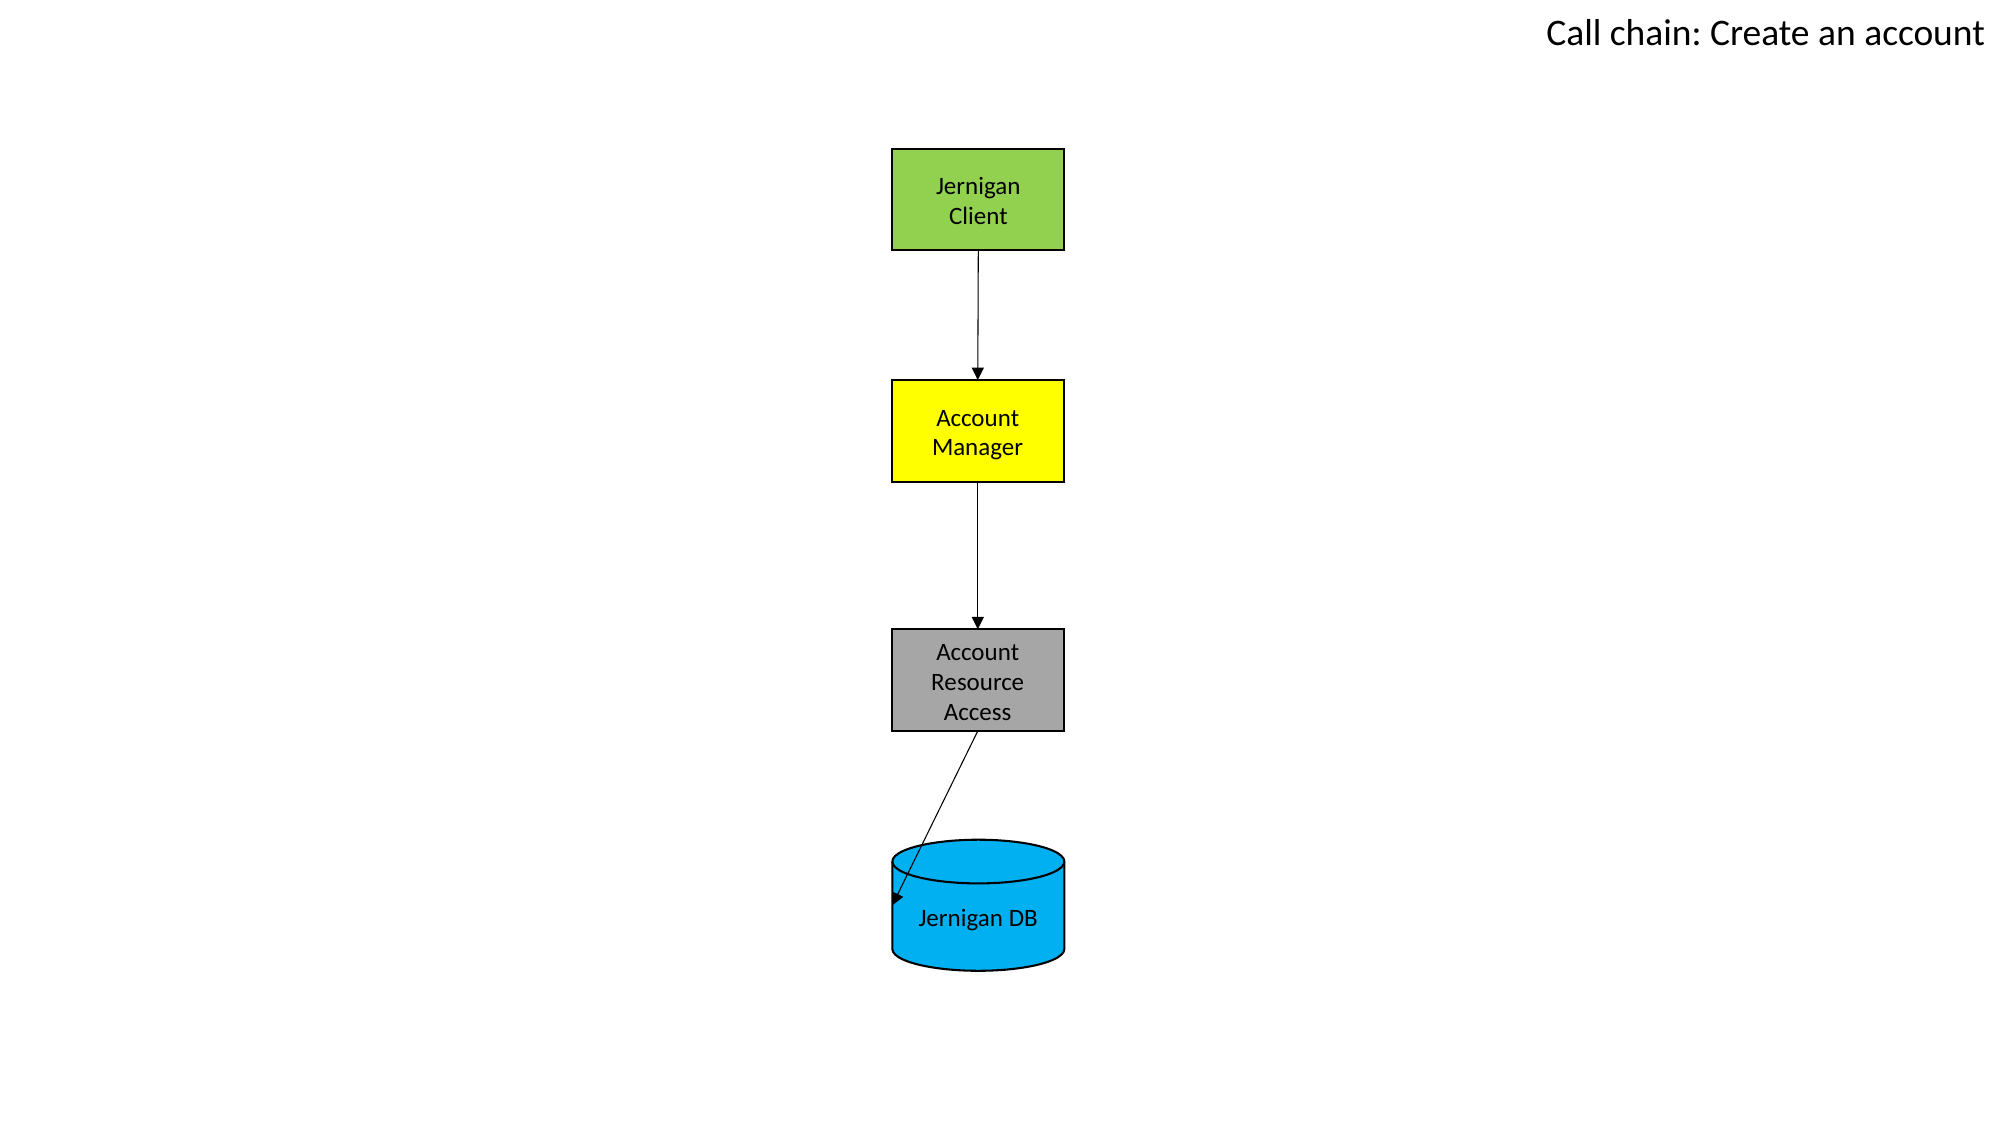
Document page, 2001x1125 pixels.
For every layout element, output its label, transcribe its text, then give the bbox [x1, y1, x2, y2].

text_box Call chain: Create an account [1172, 0, 2000, 61]
text_box Jernigan Client [891, 148, 1065, 251]
text_box Jernigan DB [891, 838, 1066, 972]
text_box Account Resource Access [891, 628, 1065, 732]
text_box Account Manager [891, 379, 1065, 483]
